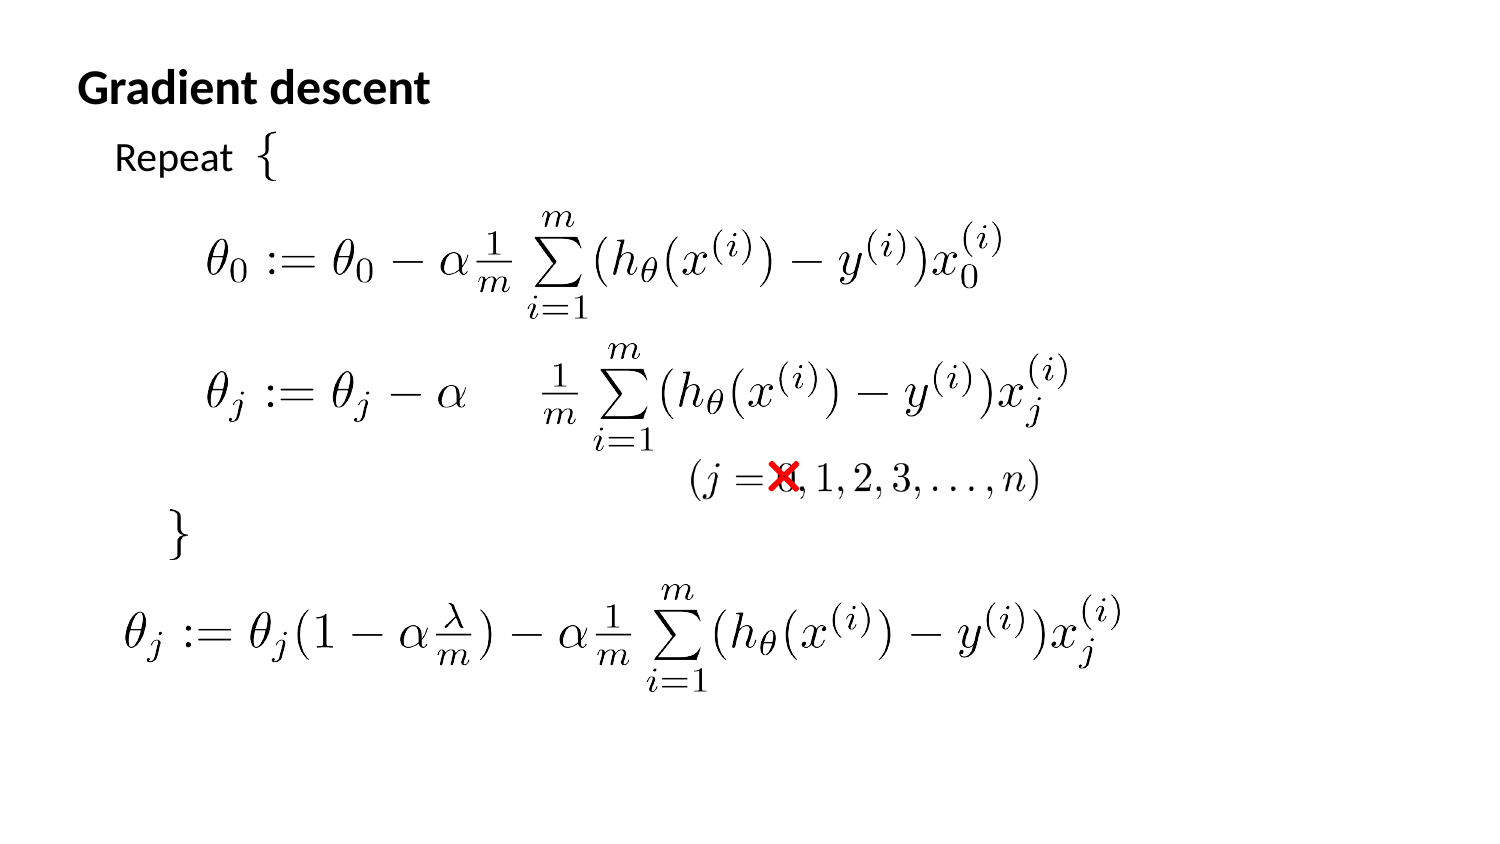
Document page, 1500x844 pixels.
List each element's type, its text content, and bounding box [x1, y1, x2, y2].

picture [207, 371, 466, 423]
text_box Repeat [99, 121, 538, 187]
picture [169, 509, 188, 560]
picture [207, 211, 1001, 319]
text_box Gradient descent [62, 46, 1450, 122]
picture [542, 342, 1068, 451]
picture [257, 130, 276, 182]
picture [690, 459, 1038, 501]
picture [124, 584, 1120, 692]
